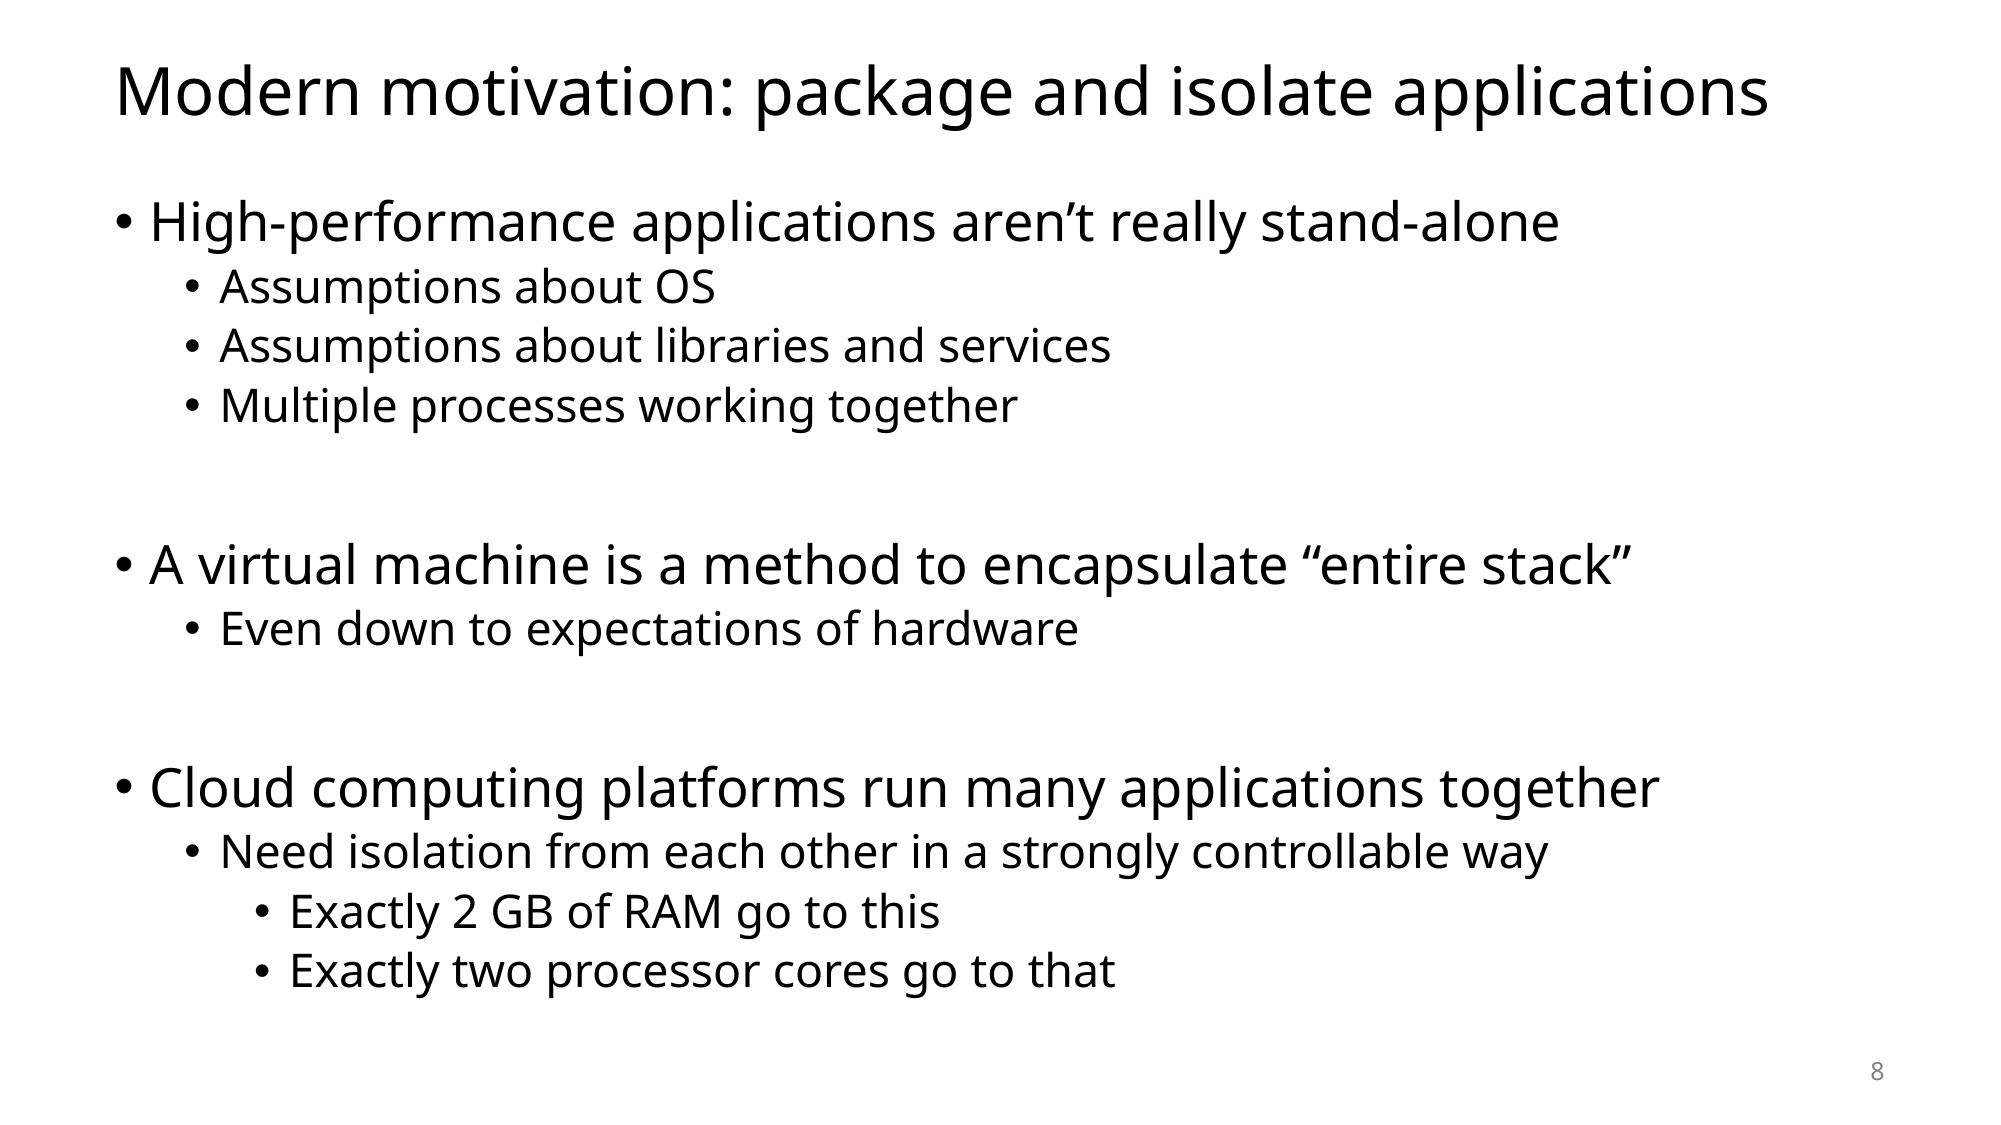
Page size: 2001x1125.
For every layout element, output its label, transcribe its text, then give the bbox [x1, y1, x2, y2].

slide_number 8 [1749, 1042, 1900, 1103]
list High-performance applications aren’t really stand-alone Assumptions about OS Assumptions about libraries and services Multiple processes working together A virtual machine is a method to encapsulate “entire stack” Even down to expectations of hardware Cloud computing platforms run many applications together Need isolation from each other in a strongly controllable way Exactly 2 GB of RAM go to this Exactly two processor cores go to that [99, 187, 1900, 1013]
title Modern motivation: package and isolate applications [99, 37, 1900, 150]
